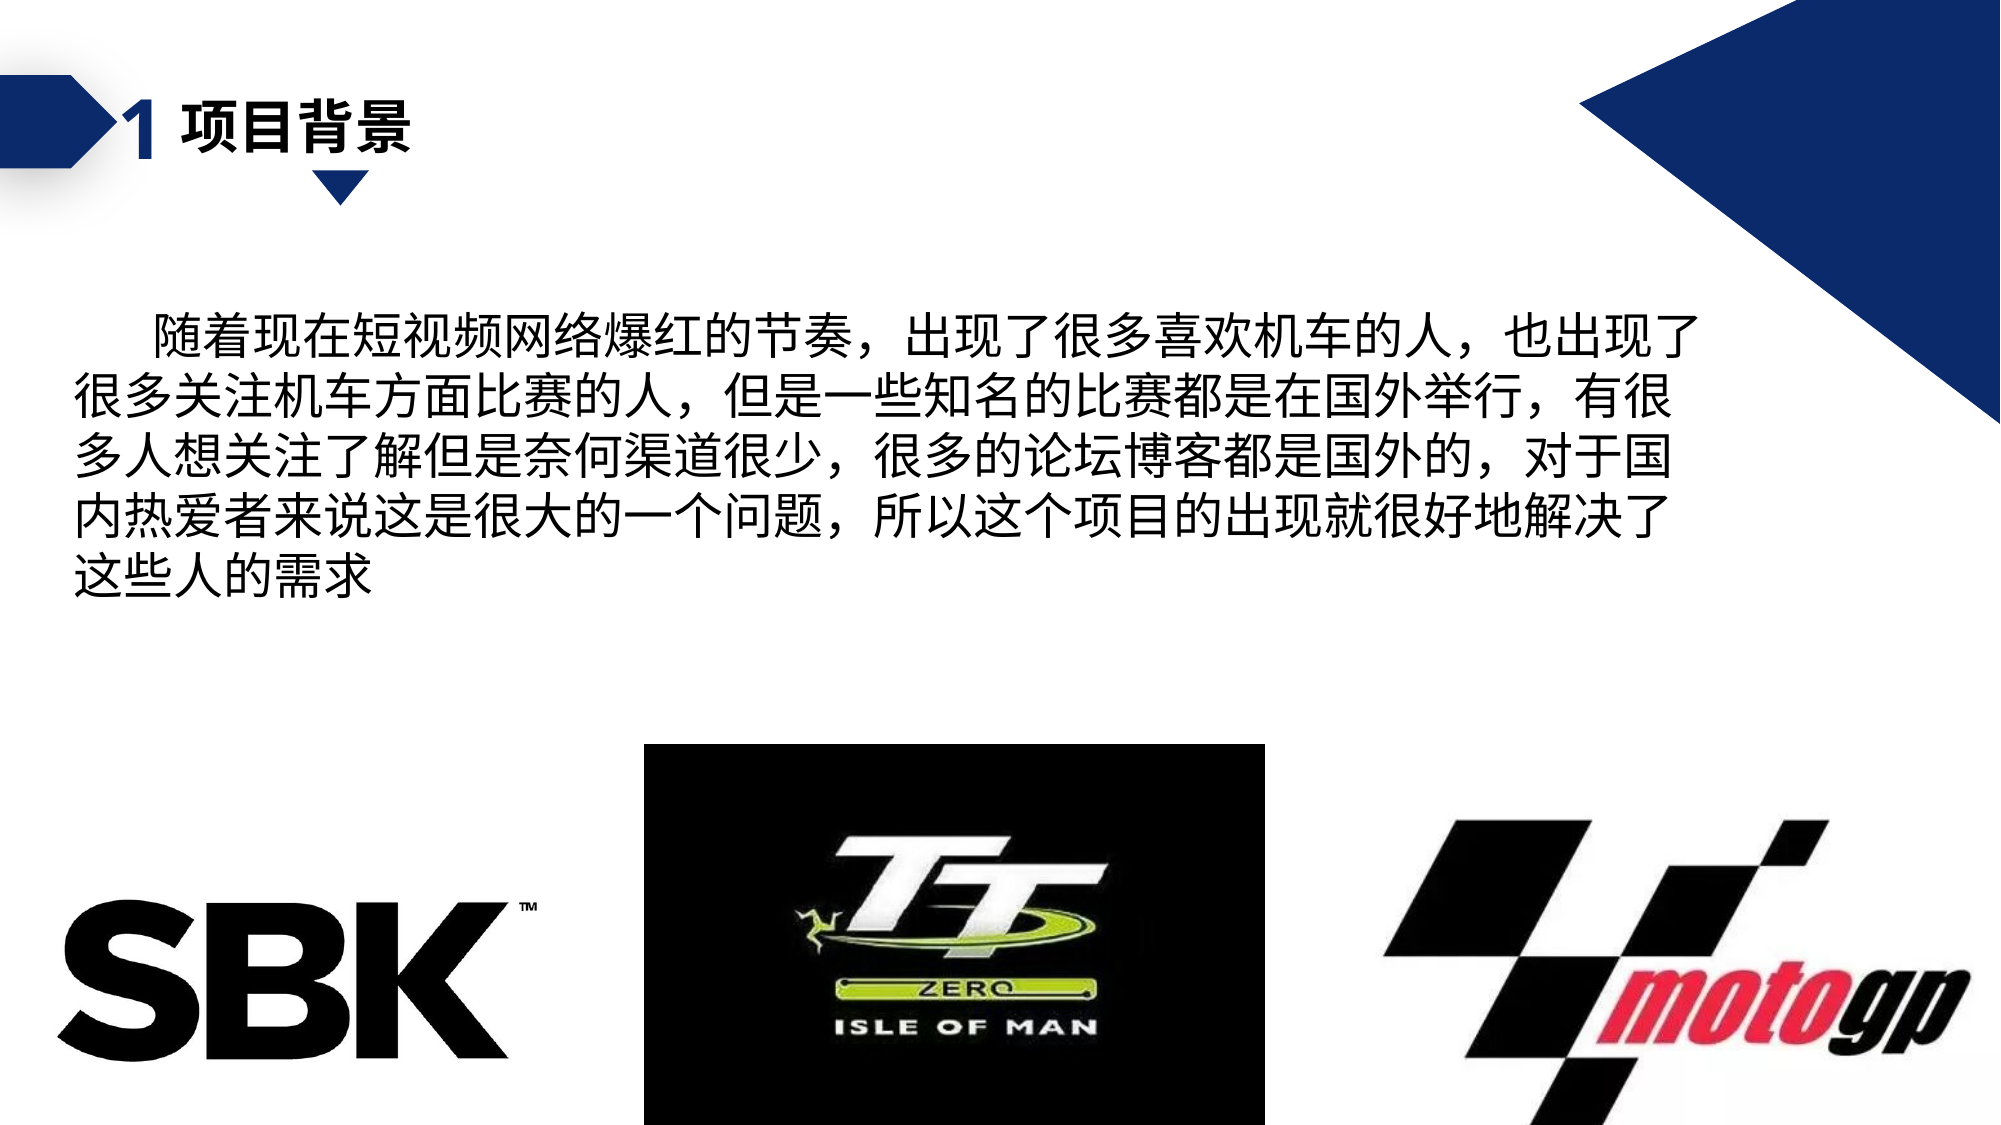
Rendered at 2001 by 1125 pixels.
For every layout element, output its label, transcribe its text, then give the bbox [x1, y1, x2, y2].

picture [644, 744, 1265, 1125]
text_box [0, 74, 103, 170]
picture [30, 835, 555, 1125]
text_box 随着现在短视频网络爆红的节奏，出现了很多喜欢机车的人，也出现了很多关注机车方面比赛的人，但是一些知名的比赛都是在国外举行，有很多人想关注了解但是奈何渠道很少，很多的论坛博客都是国外的，对于国内热爱者来说这是很大的一个问题，所以这个项目的出现就很好地解决了这些人的需求 [58, 296, 1723, 612]
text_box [103, 87, 573, 206]
text_box [1577, 0, 2000, 426]
picture [1355, 741, 2000, 1125]
